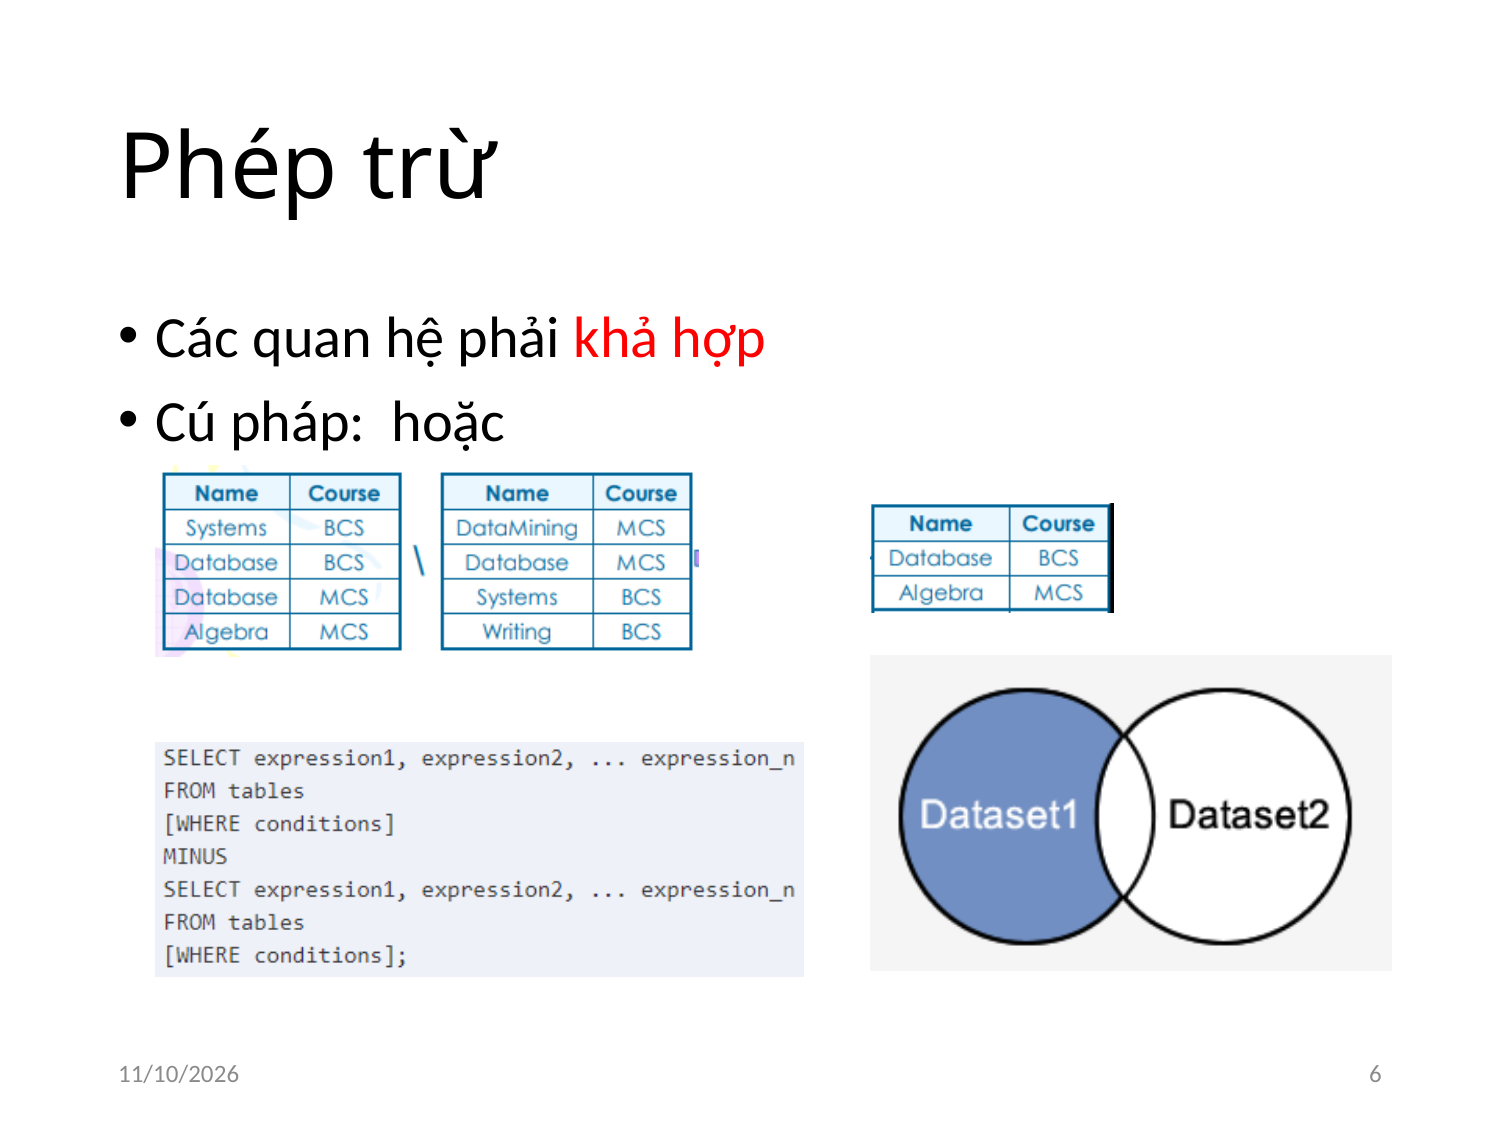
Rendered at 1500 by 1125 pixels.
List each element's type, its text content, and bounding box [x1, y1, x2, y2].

slide_number 6 [1059, 1042, 1397, 1103]
title Phép trừ [103, 59, 1397, 278]
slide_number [103, 1042, 441, 1103]
picture [869, 503, 1114, 614]
picture [155, 465, 699, 657]
picture [875, 508, 1107, 608]
picture [155, 742, 804, 977]
picture [869, 655, 1392, 971]
